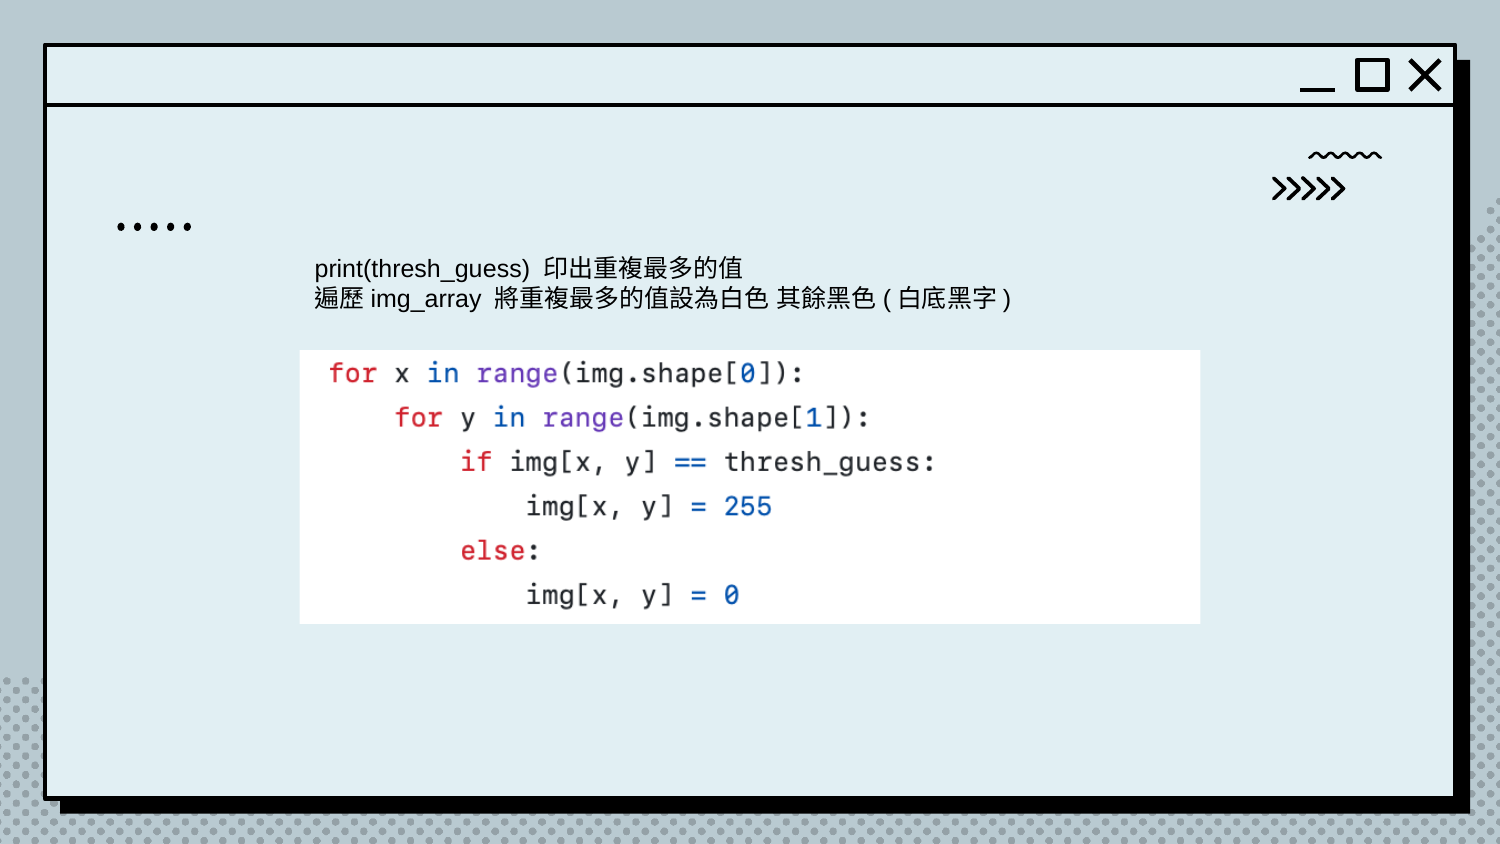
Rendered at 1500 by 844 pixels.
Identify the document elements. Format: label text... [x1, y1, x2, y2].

text_box [1331, 176, 1346, 201]
text_box [150, 222, 158, 231]
text_box [133, 222, 142, 231]
text_box [1272, 176, 1287, 201]
text_box [1308, 151, 1383, 160]
picture [299, 350, 1201, 625]
text_box [1286, 176, 1301, 201]
text_box [1300, 176, 1317, 201]
text_box [1315, 176, 1331, 201]
text_box [167, 222, 175, 231]
text_box print(thresh_guess) 印出重複最多的值 遍歷img_array 將重複最多的值設為白色 其餘黑色(白底黑字) [299, 237, 1043, 328]
text_box [117, 222, 125, 231]
text_box [183, 222, 191, 231]
